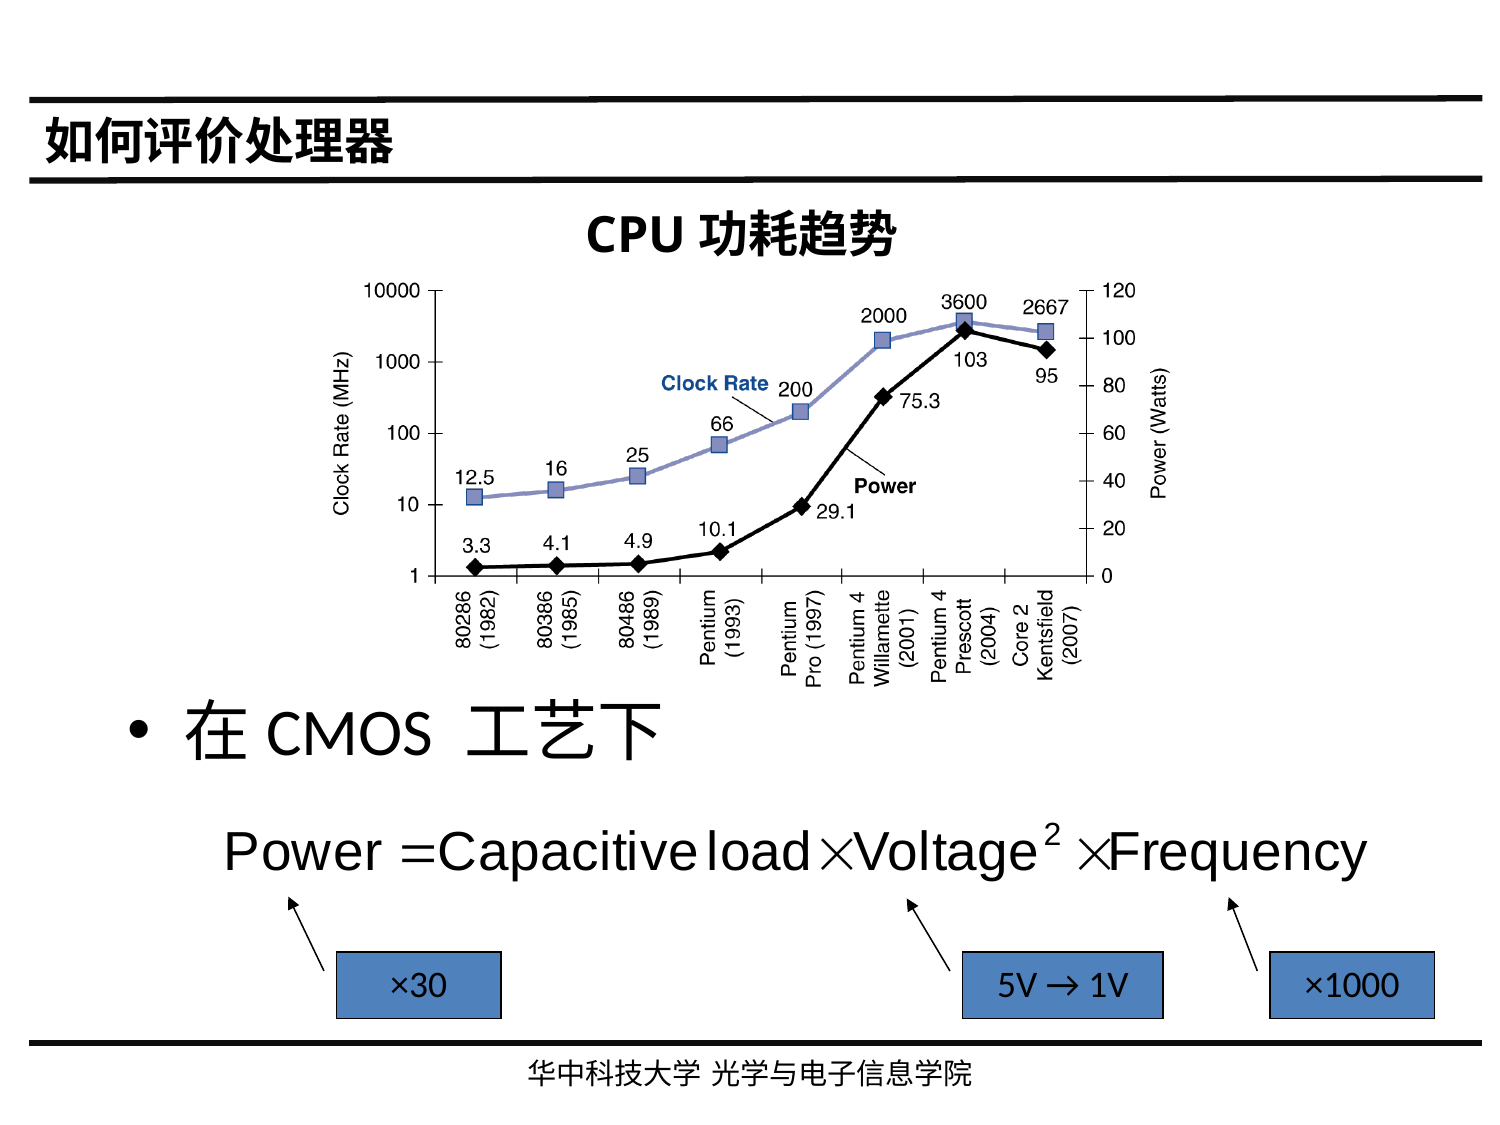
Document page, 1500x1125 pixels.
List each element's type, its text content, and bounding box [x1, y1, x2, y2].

text_box ×30 [336, 952, 502, 1019]
text_box ×1000 [1269, 952, 1435, 1019]
text_box 5V → 1V [962, 952, 1164, 1019]
footer 华中科技大学 光学与电子信息学院 [512, 1052, 988, 1103]
text_box CPU功耗趋势 [570, 194, 914, 270]
text_box 在CMOS 工艺下 [112, 680, 1469, 787]
picture [329, 279, 1171, 689]
text_box ×1000 [1227, 902, 1258, 972]
text_box 5V → 1V [906, 902, 951, 972]
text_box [218, 810, 1381, 894]
text_box ×30 [288, 902, 325, 972]
text_box 如何评价处理器 [29, 108, 1483, 177]
